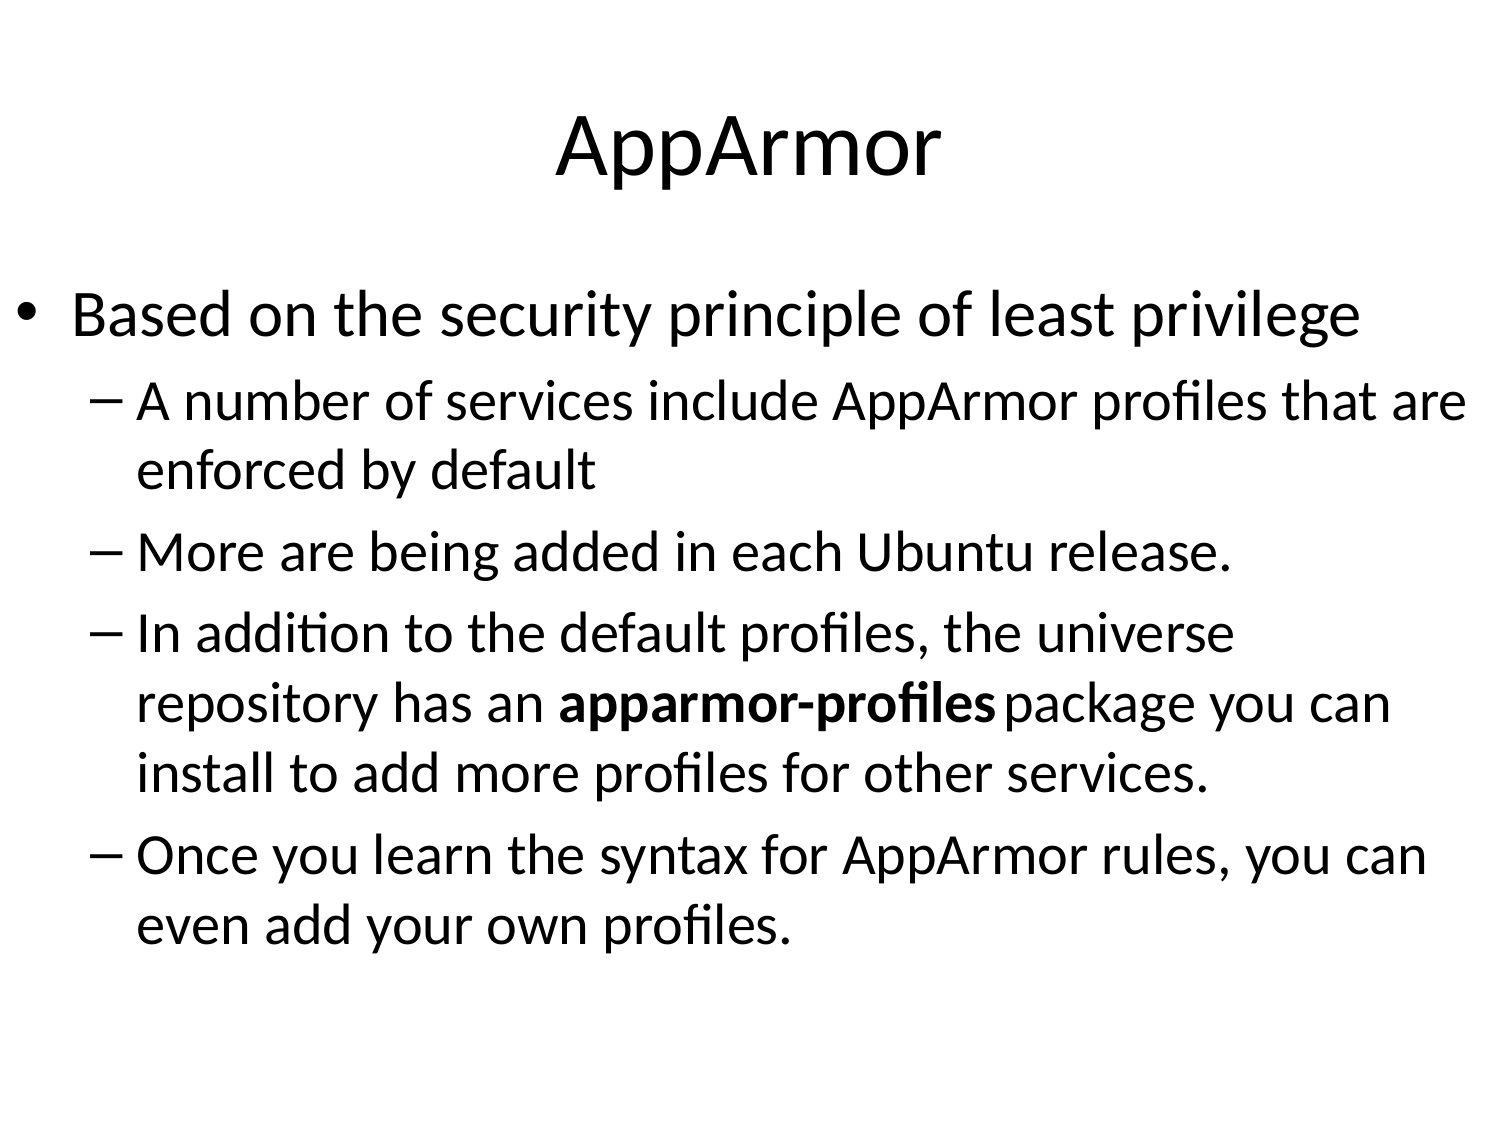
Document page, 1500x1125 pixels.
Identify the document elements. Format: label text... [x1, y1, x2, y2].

list Based on the security principle of least privilege A number of services include AppArmor profiles that are enforced by default More are being added in each Ubuntu release. In addition to the default profiles, the universe repository has an apparmor-profiles package you can install to add more profiles for other services. Once you learn the syntax for AppArmor rules, you can even add your own profiles. [0, 262, 1500, 1071]
title AppArmor [75, 45, 1425, 233]
